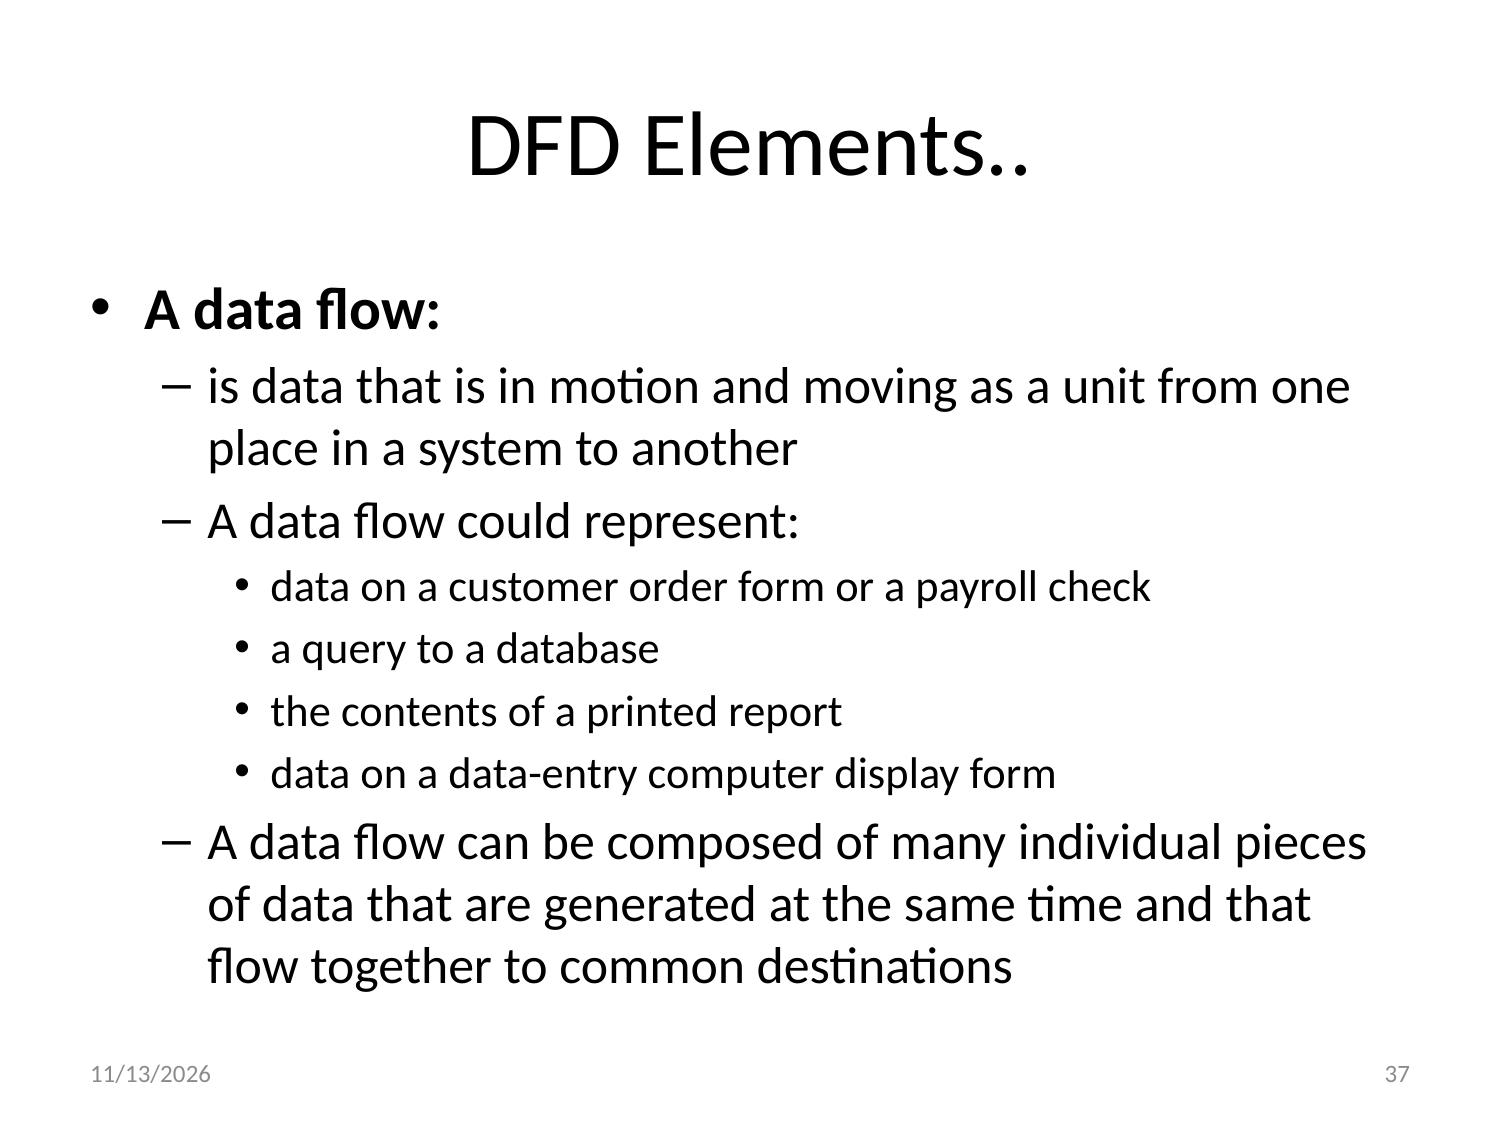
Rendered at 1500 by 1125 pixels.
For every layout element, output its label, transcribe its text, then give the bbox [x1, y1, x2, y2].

title DFD Elements.. [75, 45, 1425, 233]
list A data flow: is data that is in motion and moving as a unit from one place in a system to another A data flow could represent: data on a customer order form or a payroll check a query to a database the contents of a printed report data on a data-entry computer display form A data flow can be composed of many individual pieces of data that are generated at the same time and that flow together to common destinations [75, 262, 1425, 1005]
slide_number 37 [1074, 1042, 1425, 1103]
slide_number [75, 1042, 425, 1103]
